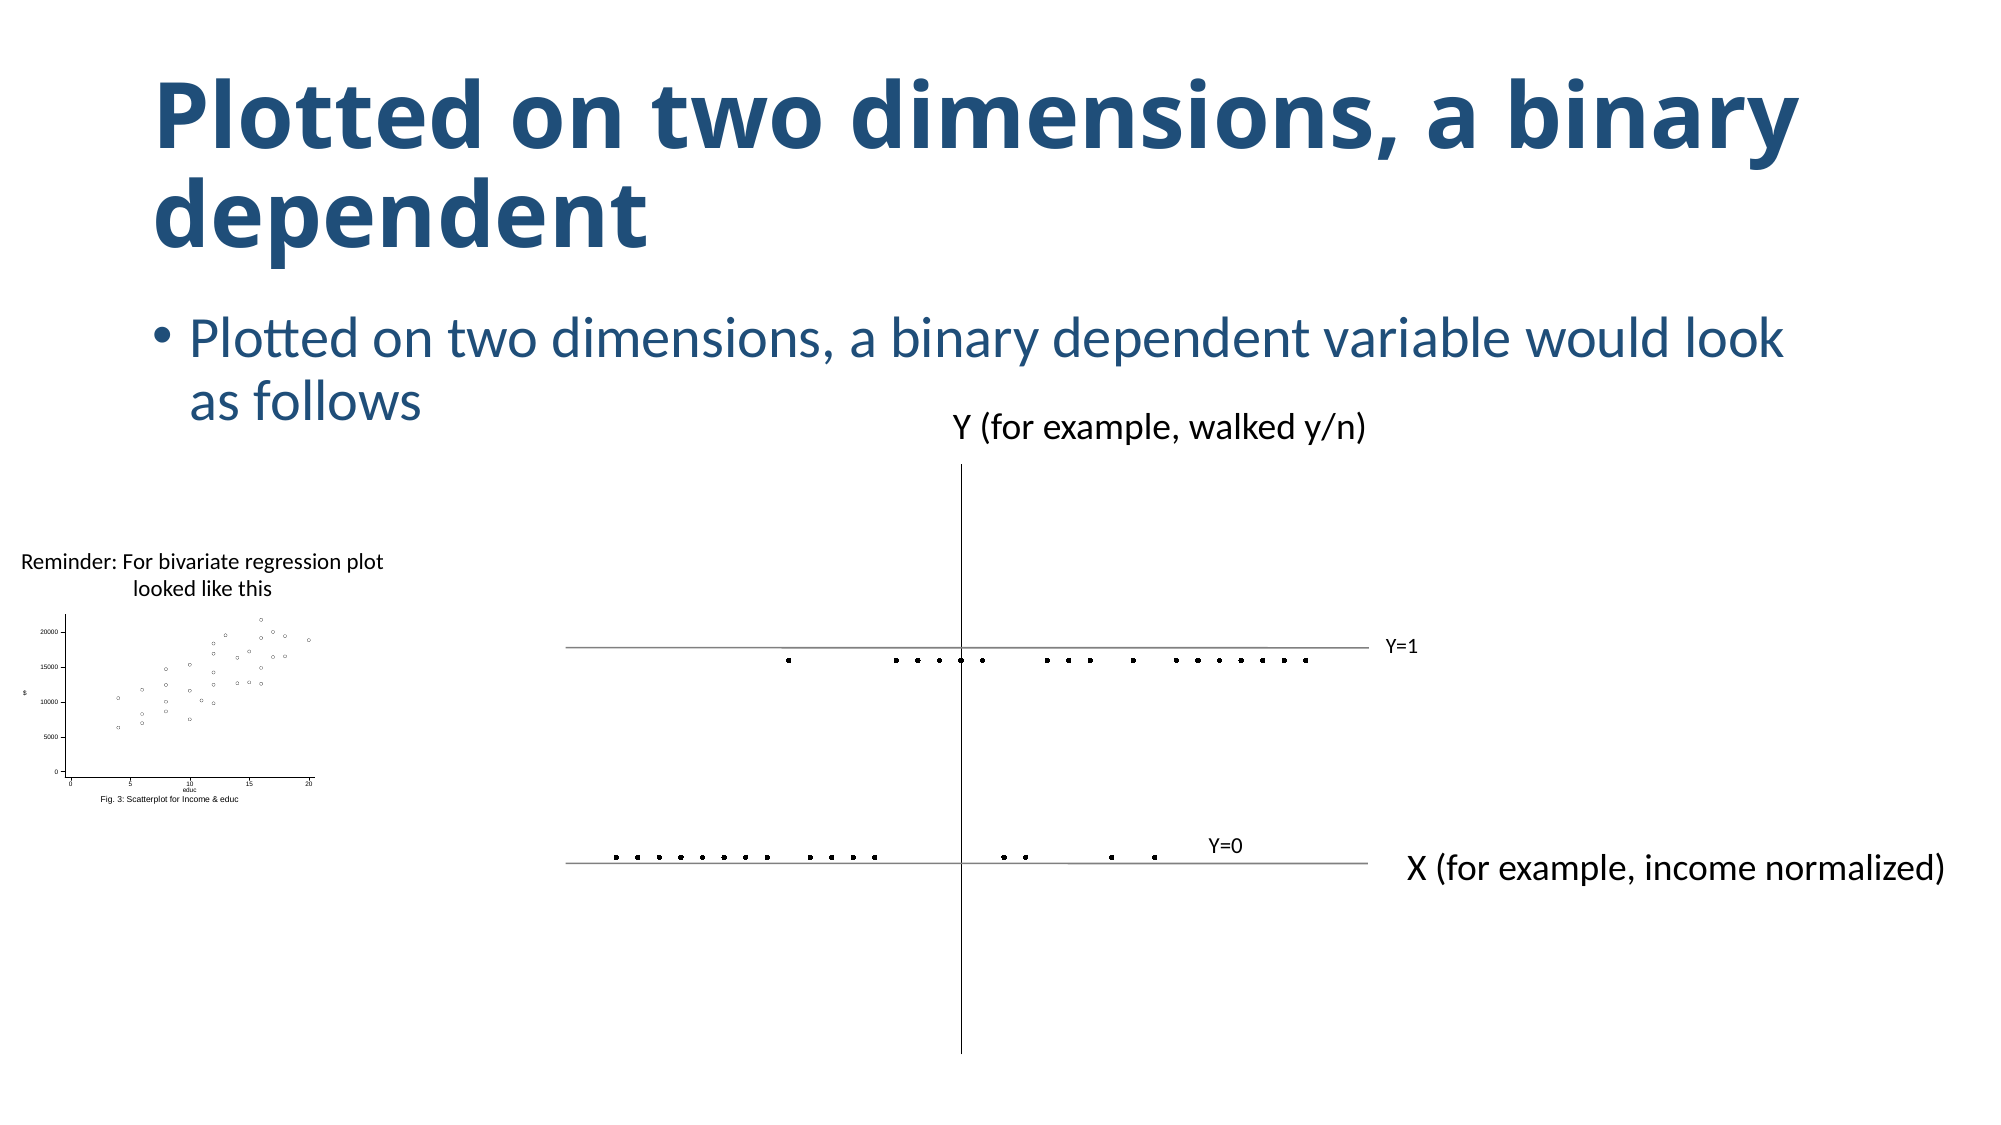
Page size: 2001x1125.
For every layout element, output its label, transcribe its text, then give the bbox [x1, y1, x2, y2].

list Plotted on two dimensions, a binary dependent variable would look as follows [137, 299, 1863, 1014]
text_box Y (for example, walked y/n) [938, 394, 1383, 455]
text_box Reminder: For bivariate regression plot looked like this [0, 539, 417, 609]
title Plotted on two dimensions, a binary dependent [137, 59, 1863, 278]
text_box X (for example, income normalized) [1405, 835, 1962, 896]
chart [514, 455, 1405, 1062]
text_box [20, 609, 319, 809]
text_box Y=1 [1405, 624, 1456, 666]
